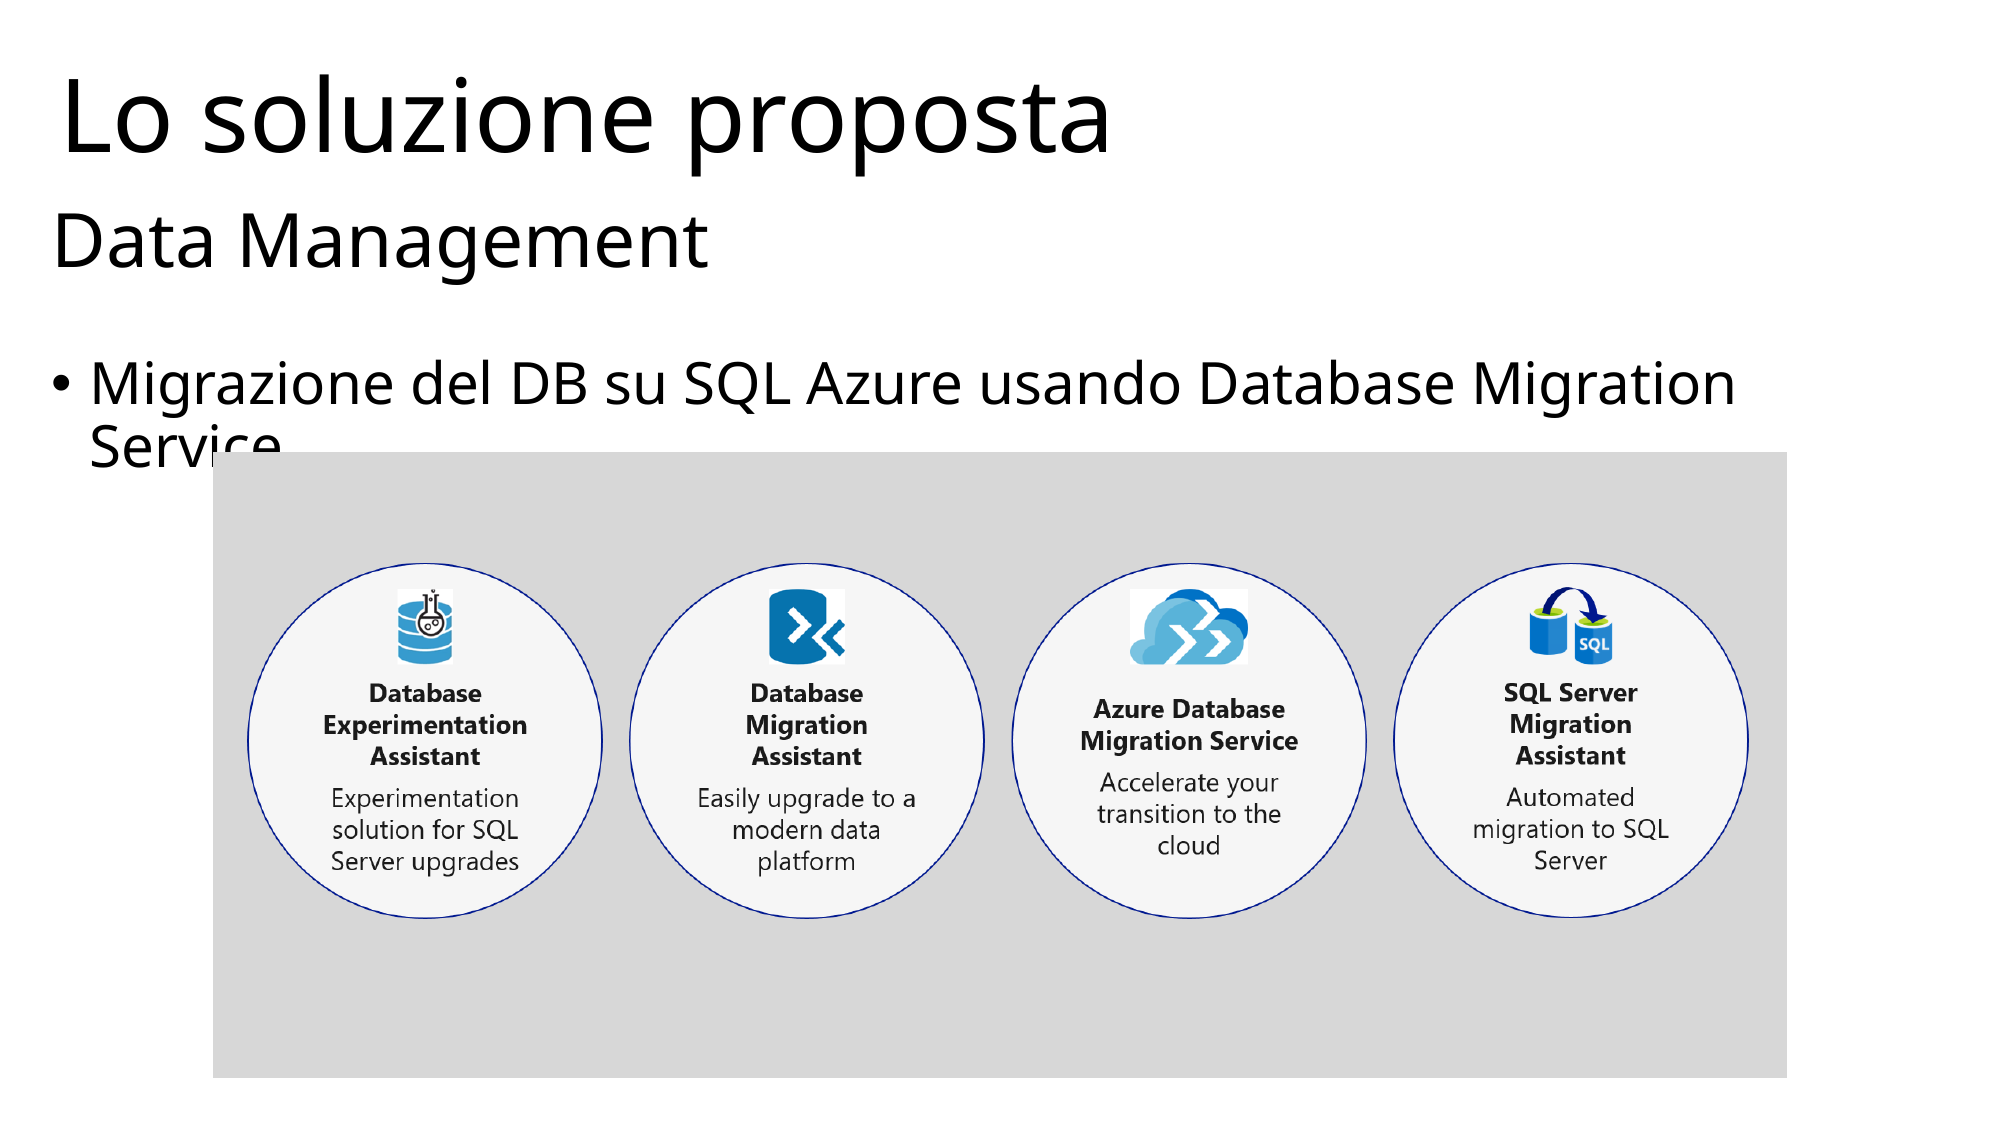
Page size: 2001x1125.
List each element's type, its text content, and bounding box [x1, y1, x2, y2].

text_box Lo soluzione proposta [44, 45, 1957, 193]
picture [213, 452, 1787, 1078]
list Data Management Migrazione del DB su SQL Azure usando Database Migration Service [36, 195, 1949, 814]
